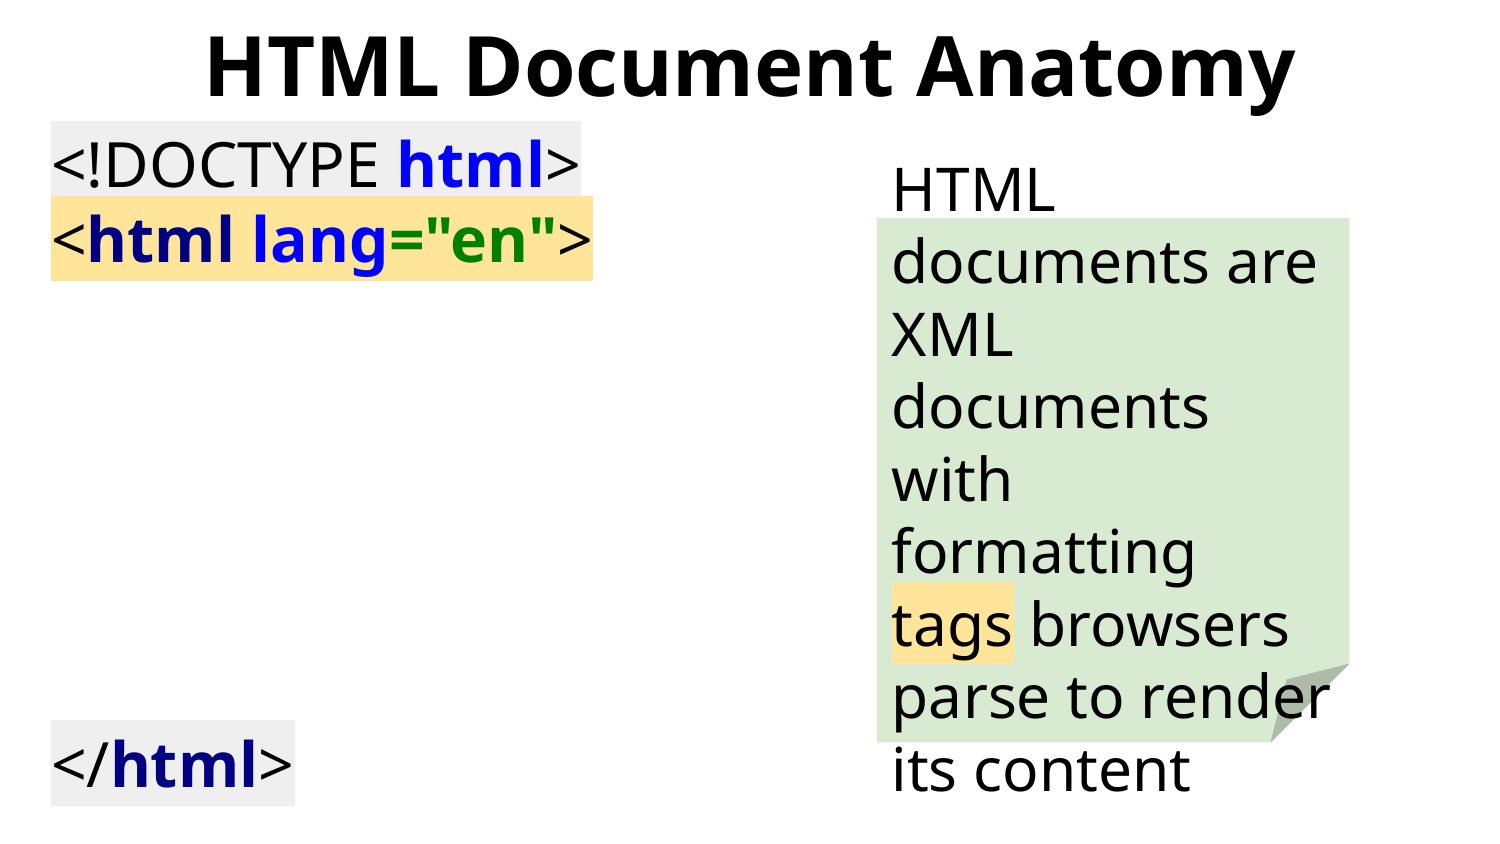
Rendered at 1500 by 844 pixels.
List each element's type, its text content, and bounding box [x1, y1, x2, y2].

list <!DOCTYPE html> <html lang="en"> </html> [36, 111, 1500, 844]
text_box HTML documents are XML documents with formatting tags browsers parse to render its content [876, 218, 1350, 743]
title HTML Document Anatomy [0, 0, 1500, 111]
